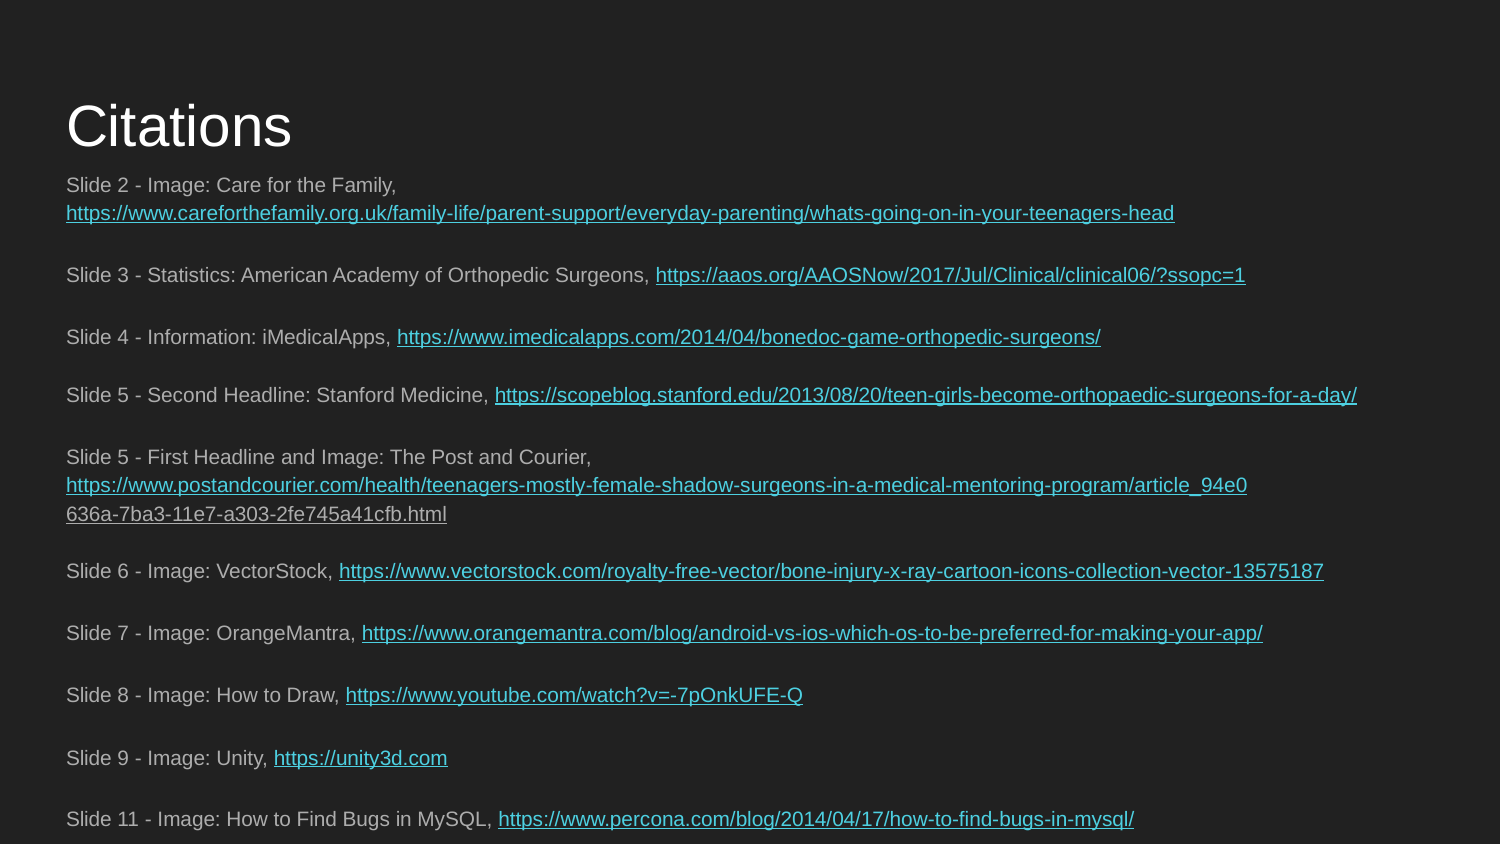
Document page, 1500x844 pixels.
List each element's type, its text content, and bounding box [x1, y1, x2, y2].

title Citations [51, 72, 1449, 152]
list Slide 2 - Image: Care for the Family, https://www.careforthefamily.org.uk/family-life/parent-support/everyday-parenting/whats-going-on-in-your-teenagers-head Slide 3 - Statistics: American Academy of Orthopedic Surgeons, https://aaos.org/AAOSNow/2017/Jul/Clinical/clinical06/?ssopc=1 Slide 4 - Information: iMedicalApps, https://www.imedicalapps.com/2014/04/bonedoc-game-orthopedic-surgeons/ Slide 5 - Second Headline: Stanford Medicine, https://scopeblog.stanford.edu/2013/08/20/teen-girls-become-orthopaedic-surgeons-for-a-day/ Slide 5 - First Headline and Image: The Post and Courier, https://www.postandcourier.com/health/teenagers-mostly-female-shadow-surgeons-in-a-medical-mentoring-program/article_94e0636a-7ba3-11e7-a303-2fe745a41cfb.html Slide 6 - Image: VectorStock, https://www.vectorstock.com/royalty-free-vector/bone-injury-x-ray-cartoon-icons-collection-vector-13575187 Slide 7 - Image: OrangeMantra, https://www.orangemantra.com/blog/android-vs-ios-which-os-to-be-preferred-for-making-your-app/ Slide 8 - Image: How to Draw, https://www.youtube.com/watch?v=-7pOnkUFE-Q Slide 9 - Image: Unity, https://unity3d.com Slide 11 - Image: How to Find Bugs in MySQL, https://www.percona.com/blog/2014/04/17/how-to-find-bugs-in-mysql/ [51, 152, 1449, 713]
